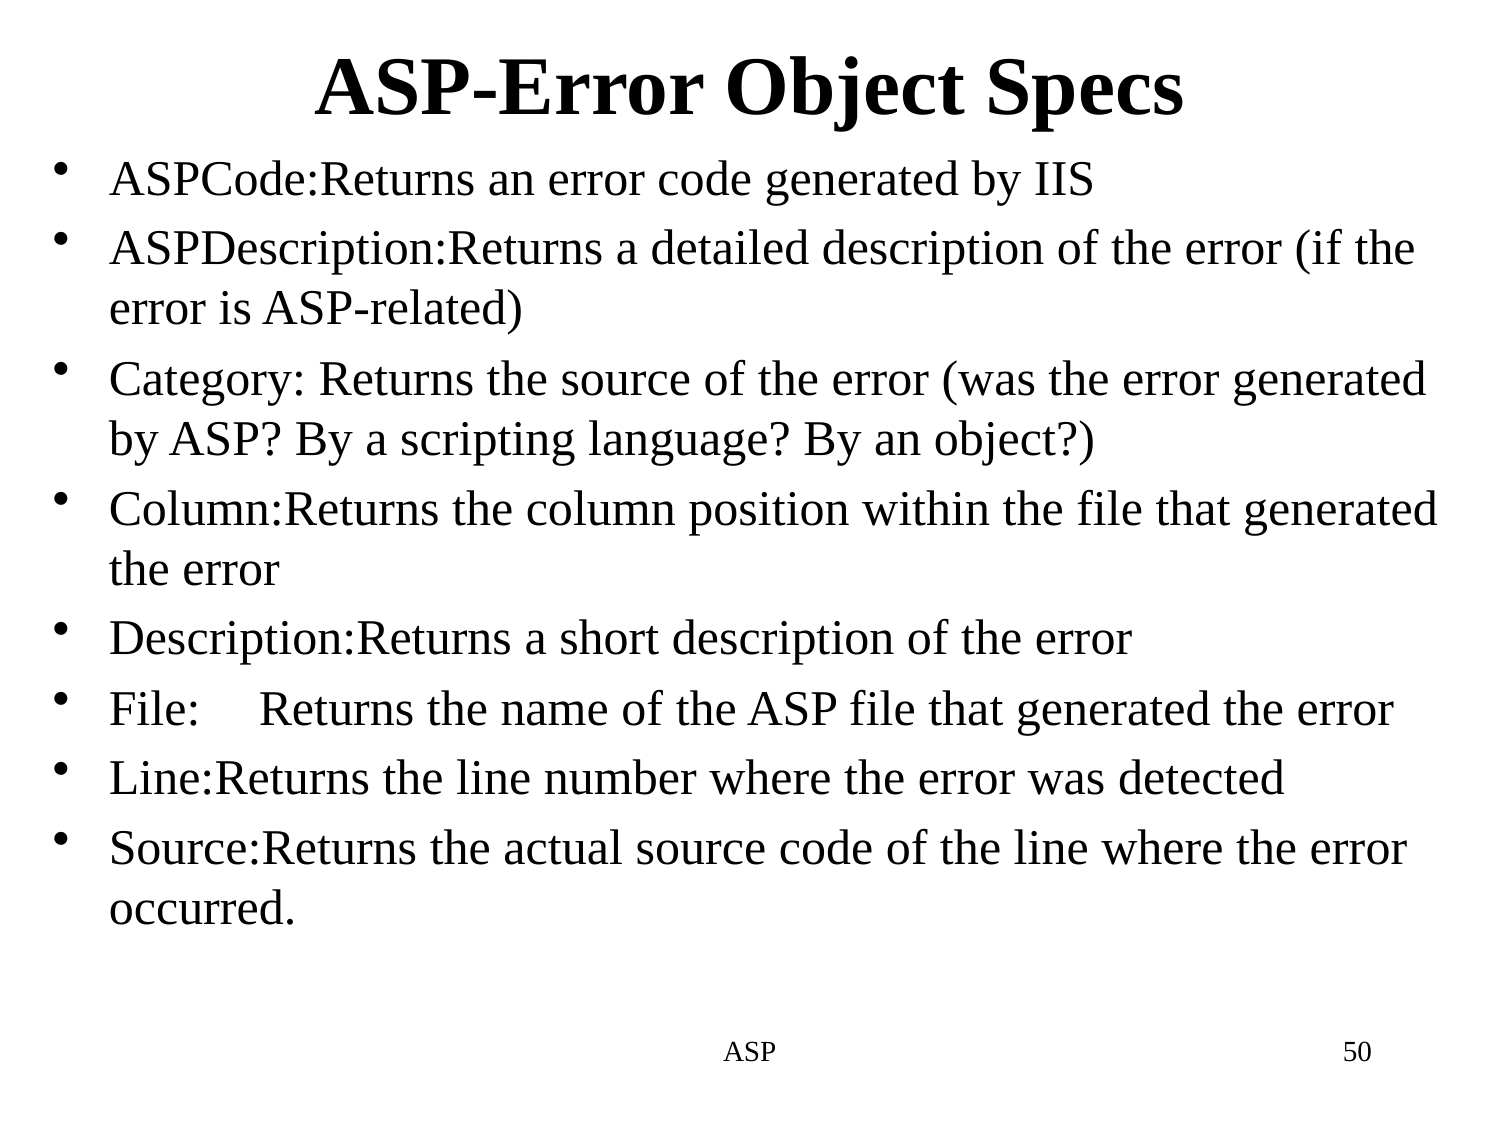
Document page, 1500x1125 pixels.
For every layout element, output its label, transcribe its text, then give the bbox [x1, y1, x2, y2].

footer ASP [512, 1024, 988, 1101]
title ASP-Error Object Specs [112, 0, 1388, 137]
slide_number 50 [1074, 1024, 1388, 1101]
list ASPCode:Returns an error code generated by IIS ASPDescription:Returns a detailed description of the error (if the error is ASP-related) Category: Returns the source of the error (was the error generated by ASP? By a scripting language? By an object?) Column:Returns the column position within the file that generated the error Description:Returns a short description of the error File: Returns the name of the ASP file that generated the error Line:Returns the line number where the error was detected Source:Returns the actual source code of the line where the error occurred. [37, 137, 1463, 1001]
